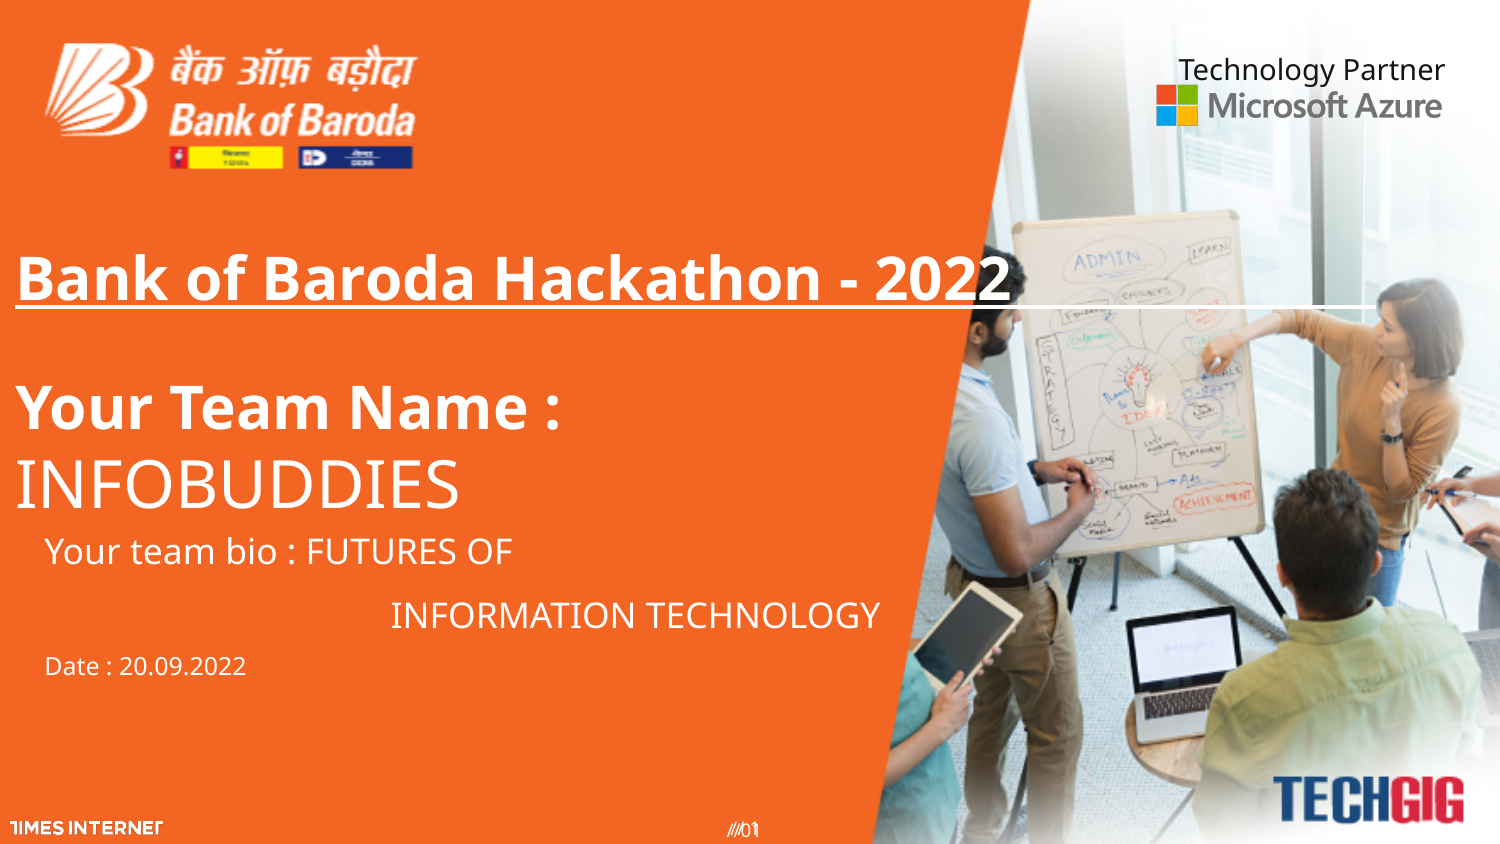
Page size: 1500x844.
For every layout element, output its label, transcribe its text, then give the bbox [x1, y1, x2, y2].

text_box Your team bio : FUTURES OF INFORMATION TECHNOLOGY Date : 20.09.2022 [29, 493, 987, 556]
picture [0, 0, 1500, 225]
picture [0, 320, 1500, 844]
title Bank of Baroda Hackathon - 2022 [0, 225, 1500, 320]
text_box Your Team Name : INFOBUDDIES [0, 354, 1016, 537]
text_box Technology Partner [1116, 19, 1500, 102]
